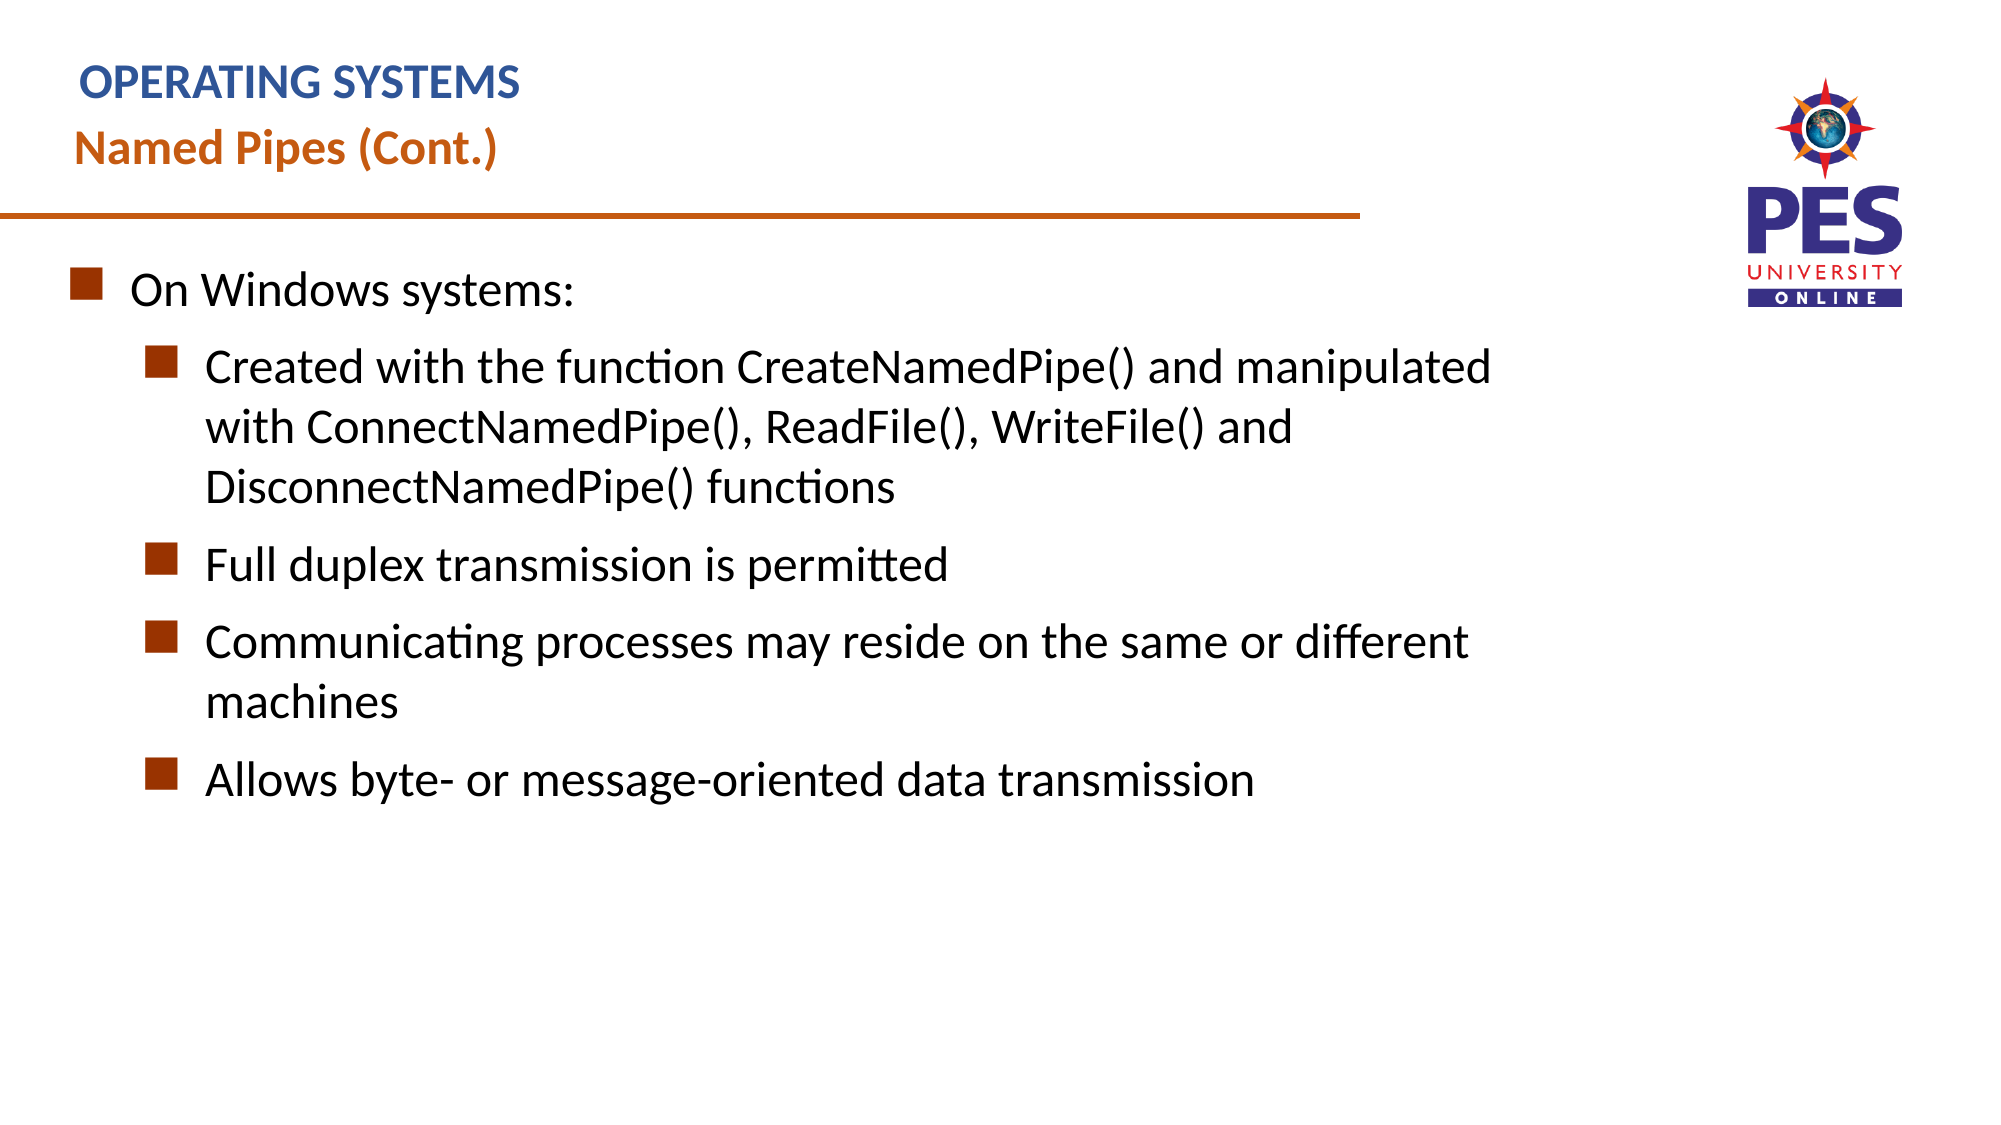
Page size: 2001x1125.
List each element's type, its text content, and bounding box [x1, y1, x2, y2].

text_box OPERATING SYSTEMS [64, 41, 1295, 117]
picture [1748, 76, 1902, 307]
text_box On Windows systems: Created with the function CreateNamedPipe() and manipulated with ConnectNamedPipe(), ReadFile(), WriteFile() and DisconnectNamedPipe() functions Full duplex transmission is permitted Communicating processes may reside on the same or different machines Allows byte- or message-oriented data transmission [59, 248, 1588, 814]
text_box Named Pipes (Cont.) [59, 107, 1372, 182]
